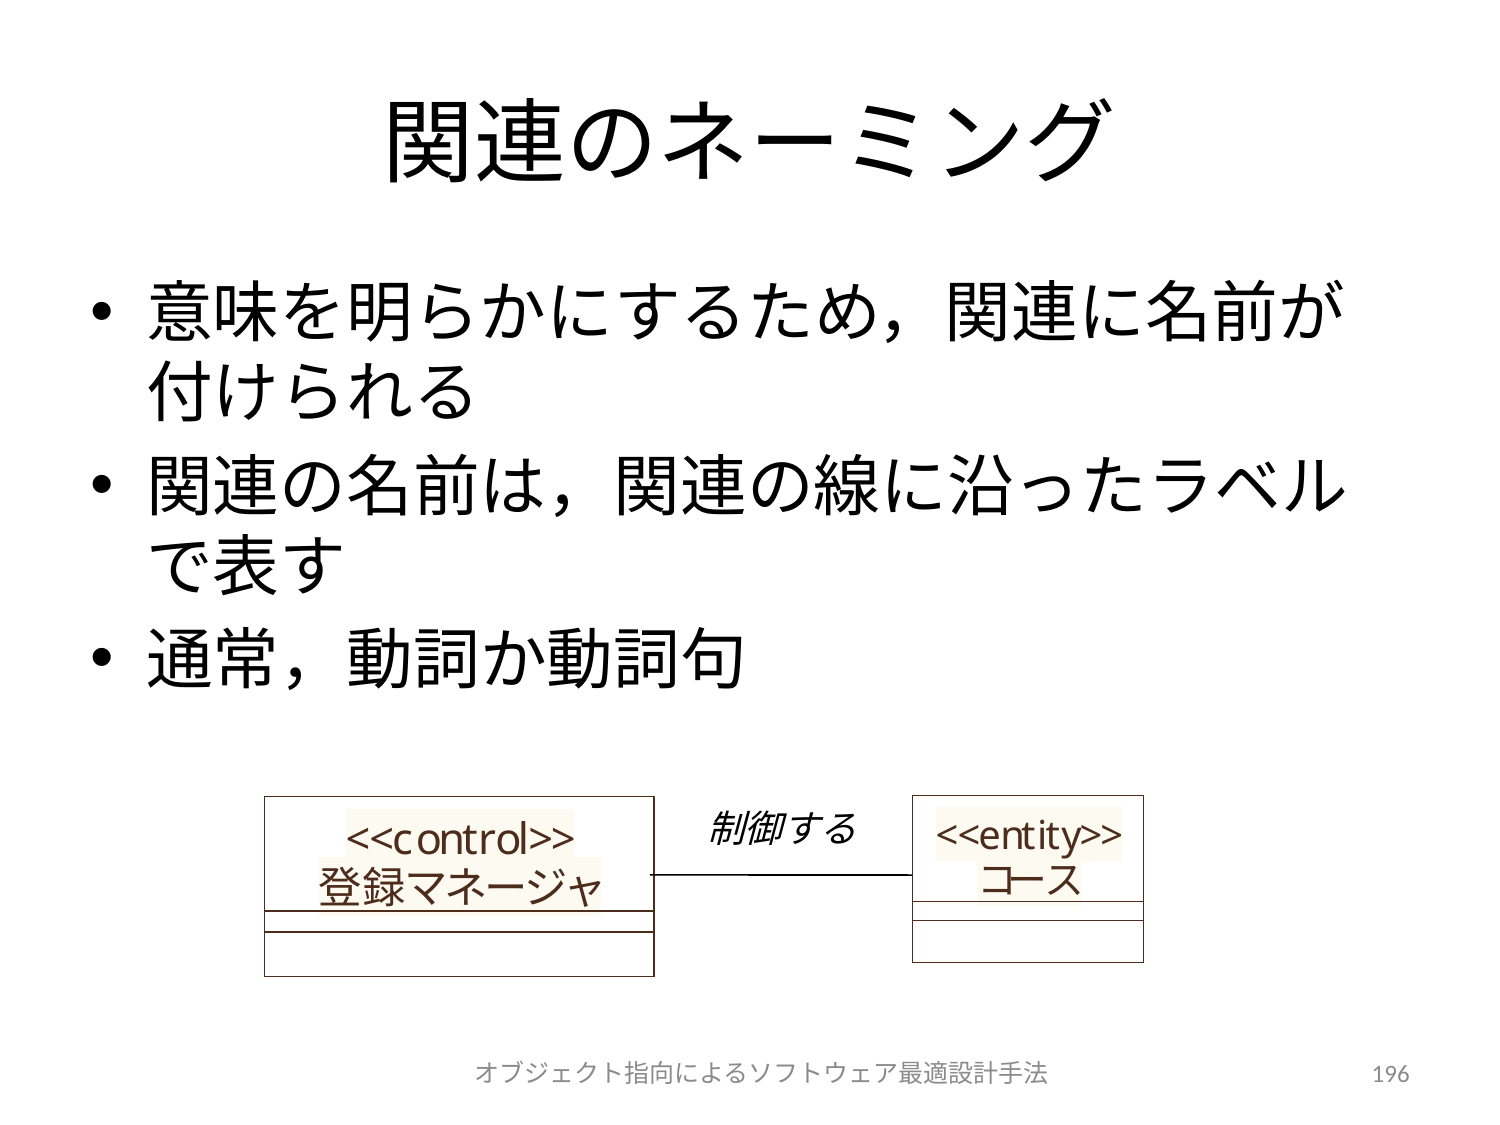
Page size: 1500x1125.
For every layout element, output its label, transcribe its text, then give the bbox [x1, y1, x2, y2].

footer オブジェクト指向によるソフトウェア最適設計手法 [257, 1042, 1266, 1103]
picture [812, 787, 1251, 976]
slide_number 196 [1300, 1042, 1425, 1103]
picture [224, 787, 701, 993]
text_box 制御する [704, 797, 807, 858]
title 関連のネーミング [75, 45, 1425, 233]
list 意味を明らかにするため，関連に名前が付けられる 関連の名前は，関連の線に沿ったラベルで表す 通常，動詞か動詞句 [75, 262, 1425, 1005]
